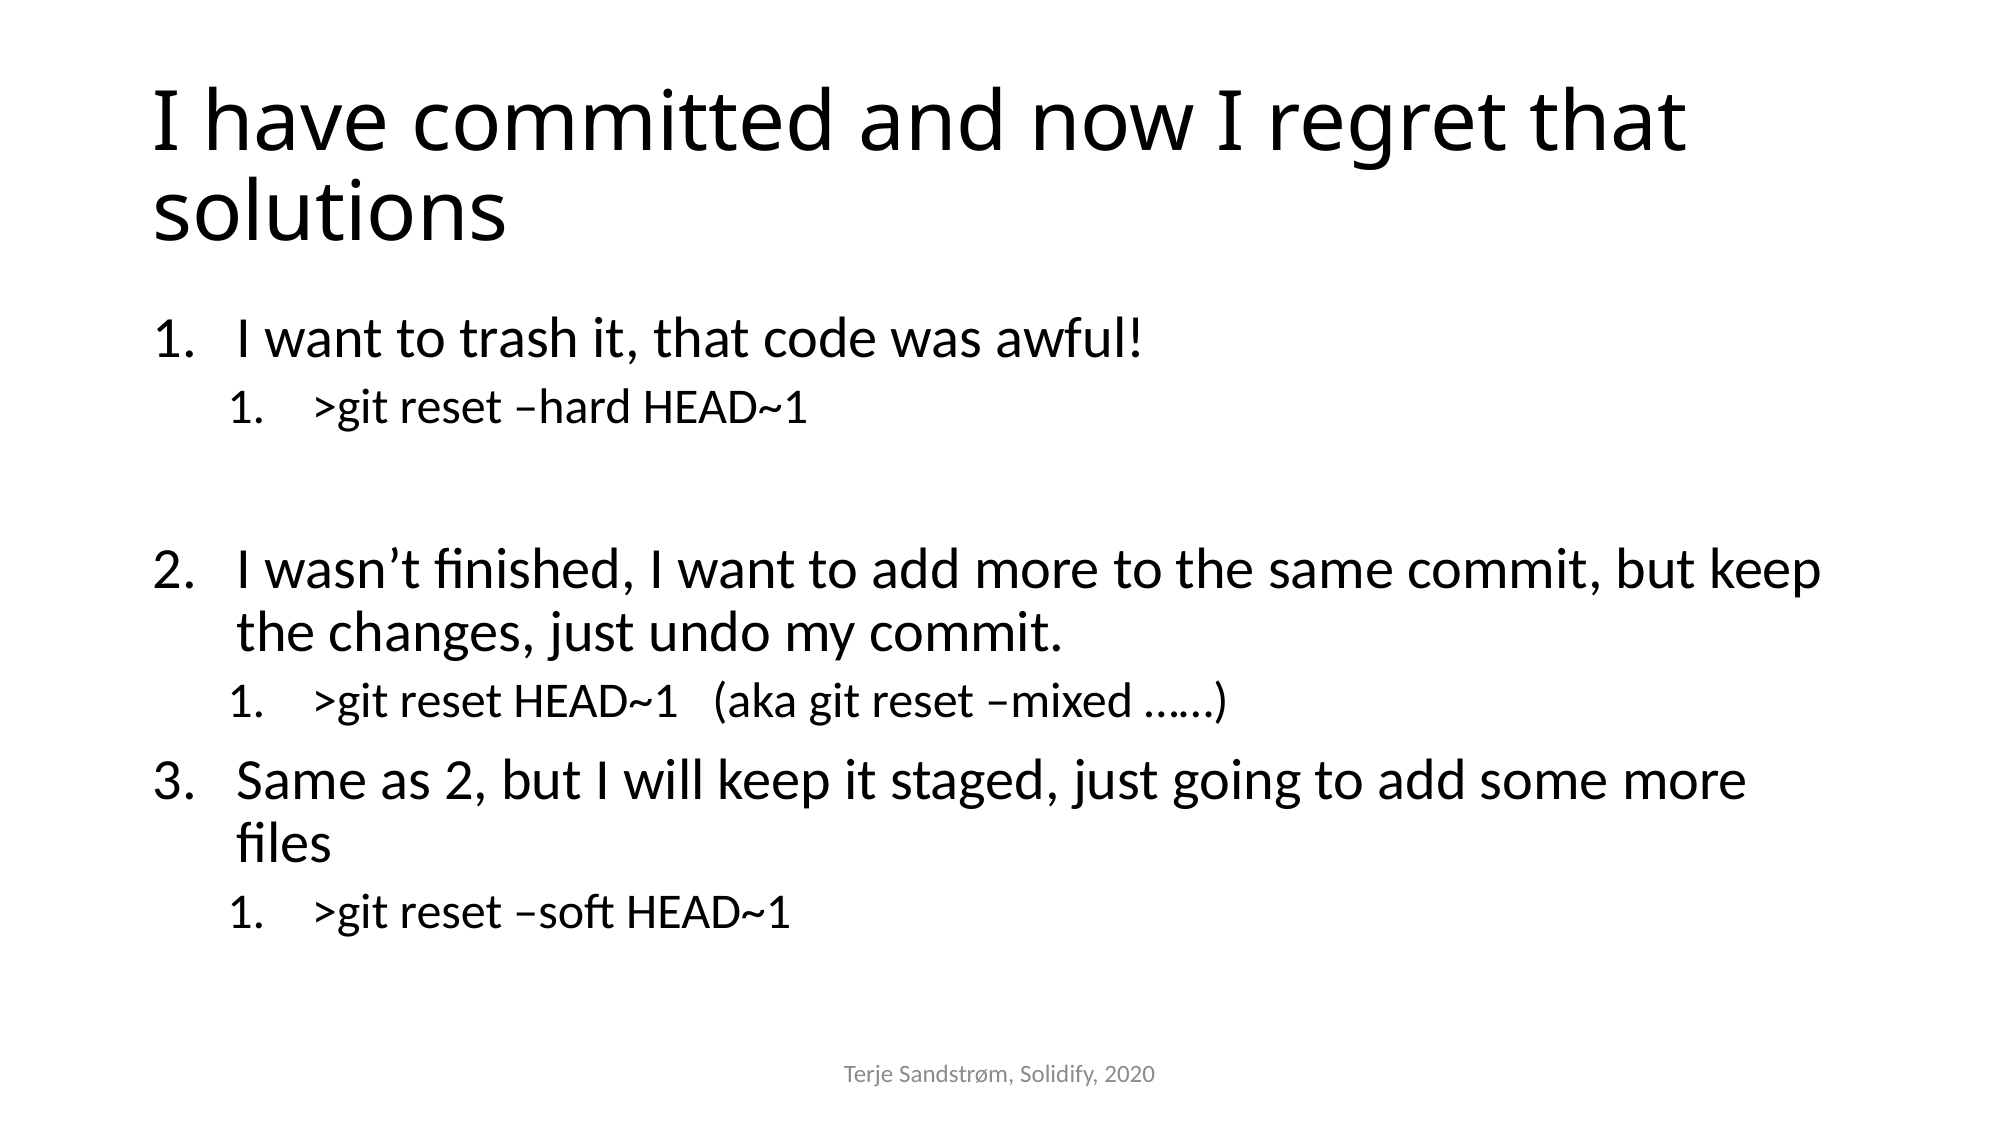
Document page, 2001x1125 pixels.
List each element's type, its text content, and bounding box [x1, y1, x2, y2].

footer Terje Sandstrøm, Solidify, 2020 [662, 1042, 1338, 1103]
title I have committed and now I regret that solutions [137, 59, 1863, 278]
list I want to trash it, that code was awful! >git reset –hard HEAD~1 I wasn’t finished, I want to add more to the same commit, but keep the changes, just undo my commit. >git reset HEAD~1 (aka git reset –mixed ……) Same as 2, but I will keep it staged, just going to add some more files >git reset –soft HEAD~1 [137, 299, 1863, 1014]
